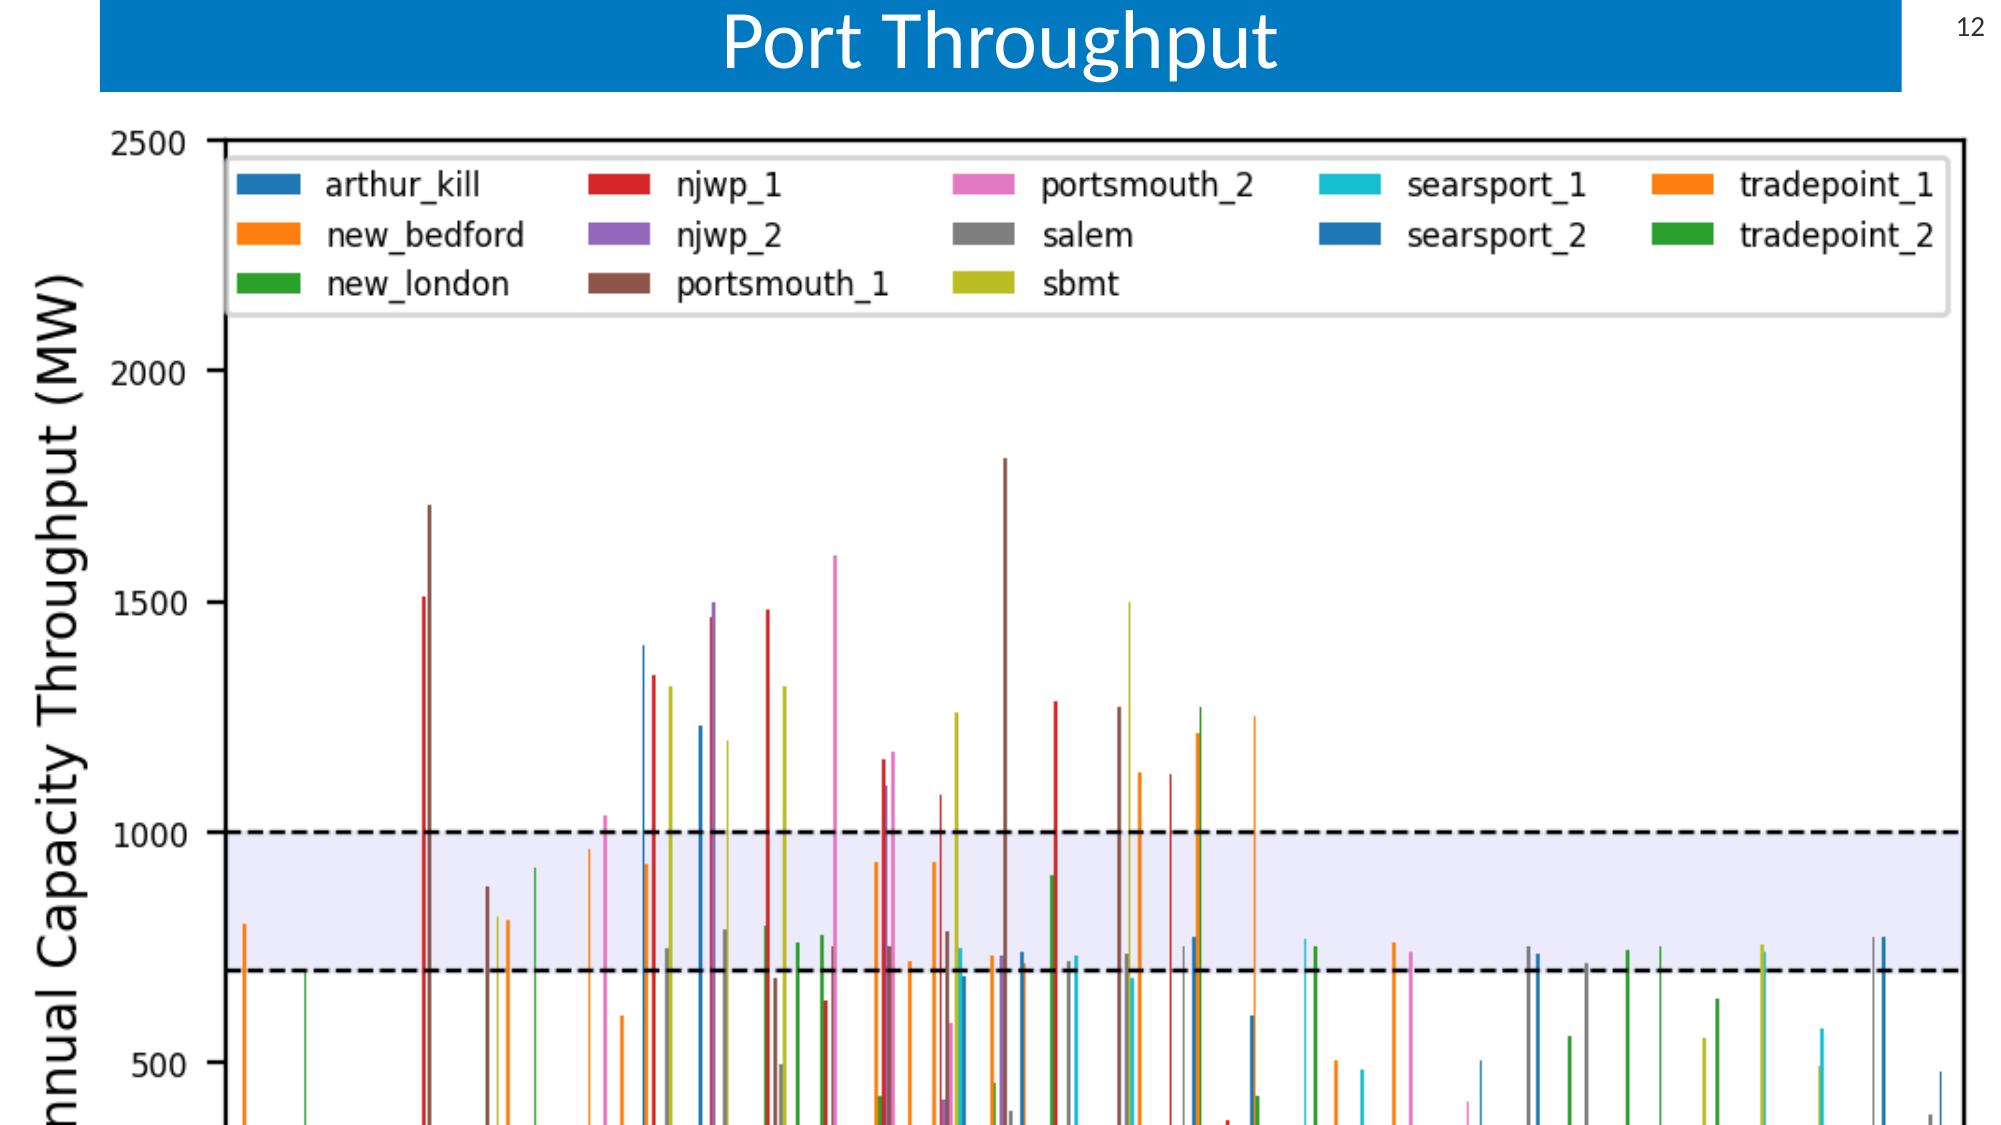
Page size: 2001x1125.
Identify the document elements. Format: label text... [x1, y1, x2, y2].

picture [0, 92, 2000, 1125]
title Port Throughput [99, 0, 1902, 91]
